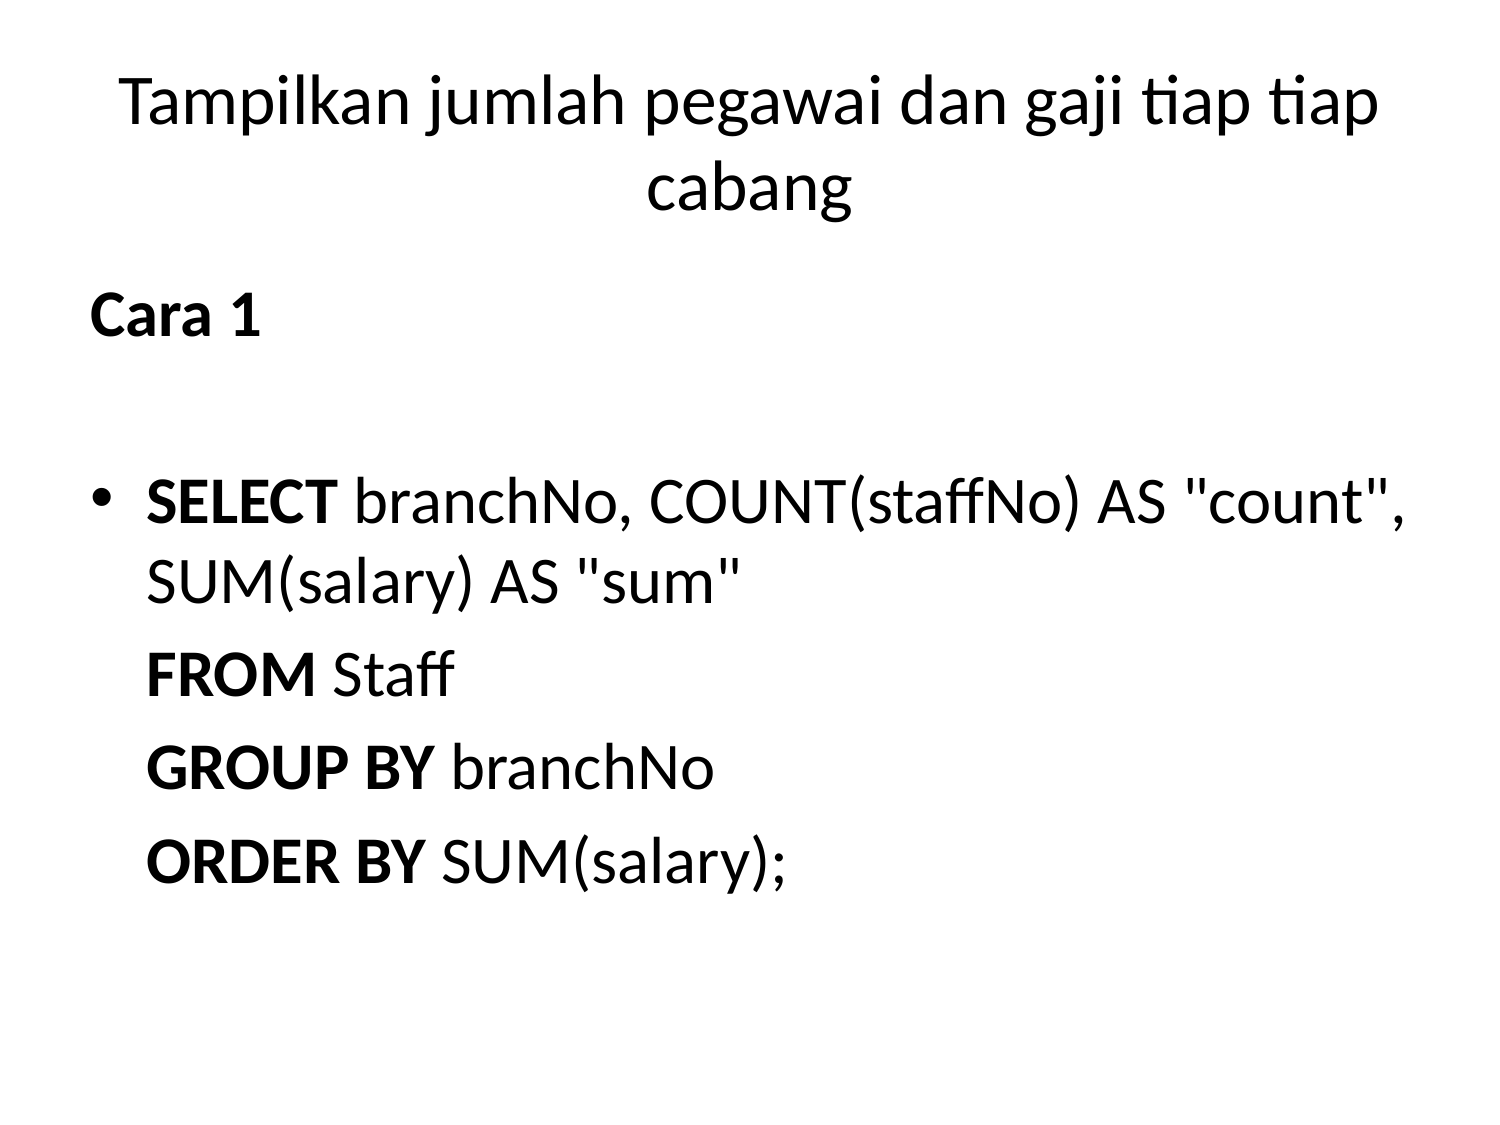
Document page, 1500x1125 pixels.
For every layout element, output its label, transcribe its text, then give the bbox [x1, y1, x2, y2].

title Tampilkan jumlah pegawai dan gaji tiap tiap cabang [75, 45, 1425, 233]
list Cara 1 SELECT branchNo, COUNT(staffNo) AS "count", SUM(salary) AS "sum" FROM Staff GROUP BY branchNo ORDER BY SUM(salary); [75, 262, 1425, 1005]
